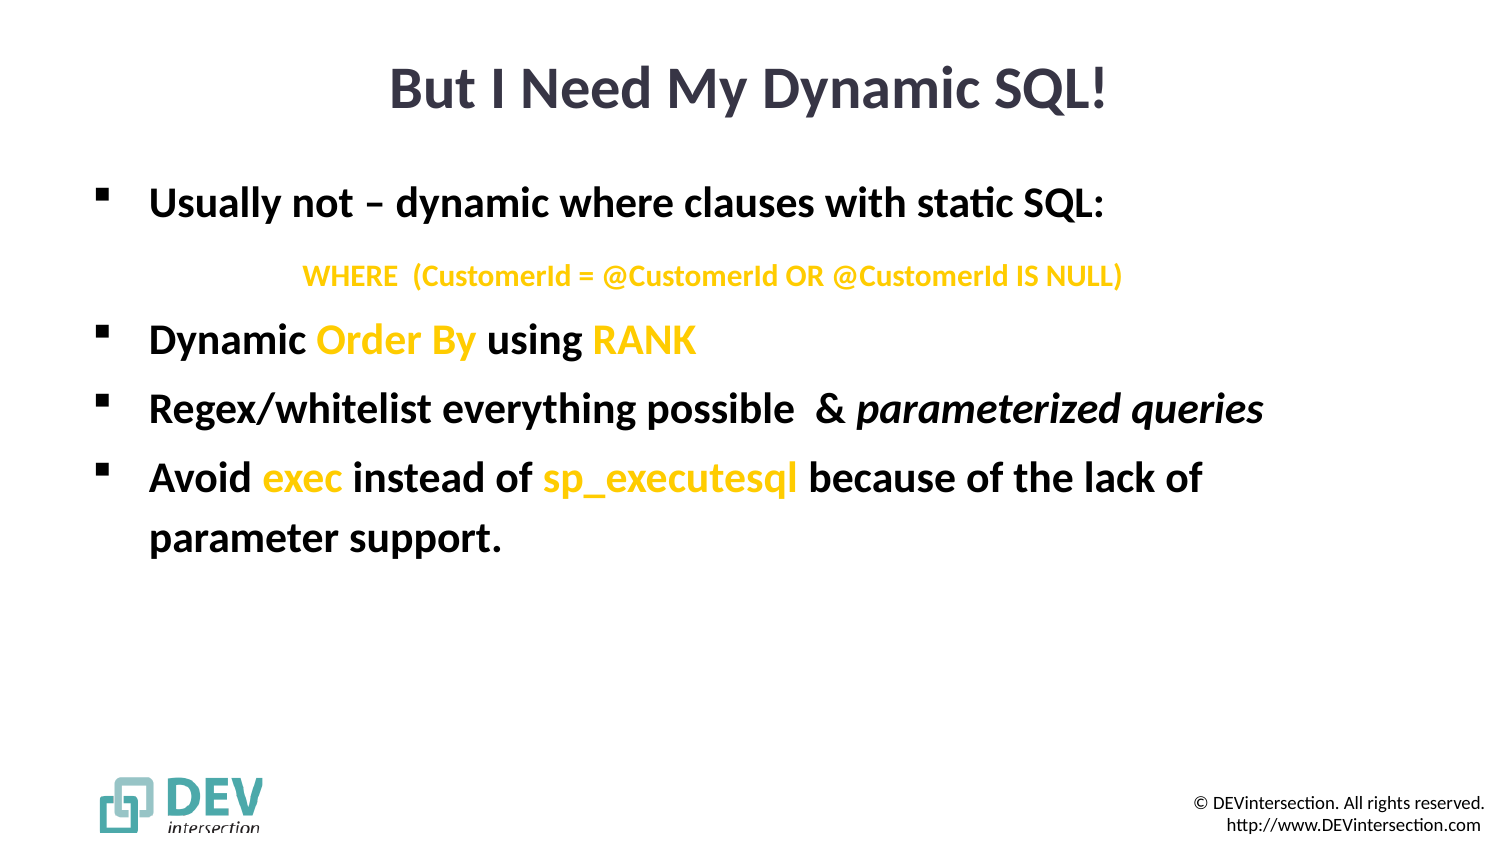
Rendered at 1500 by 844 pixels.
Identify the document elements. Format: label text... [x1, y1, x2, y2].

list Usually not – dynamic where clauses with static SQL: WHERE (CustomerId = @CustomerId OR @CustomerId IS NULL) Dynamic Order By using RANK Regex/whitelist everything possible & parameterized queries Avoid exec instead of sp_executesql because of the lack of parameter support. [77, 159, 1338, 769]
title But I Need My Dynamic SQL! [74, 37, 1426, 132]
